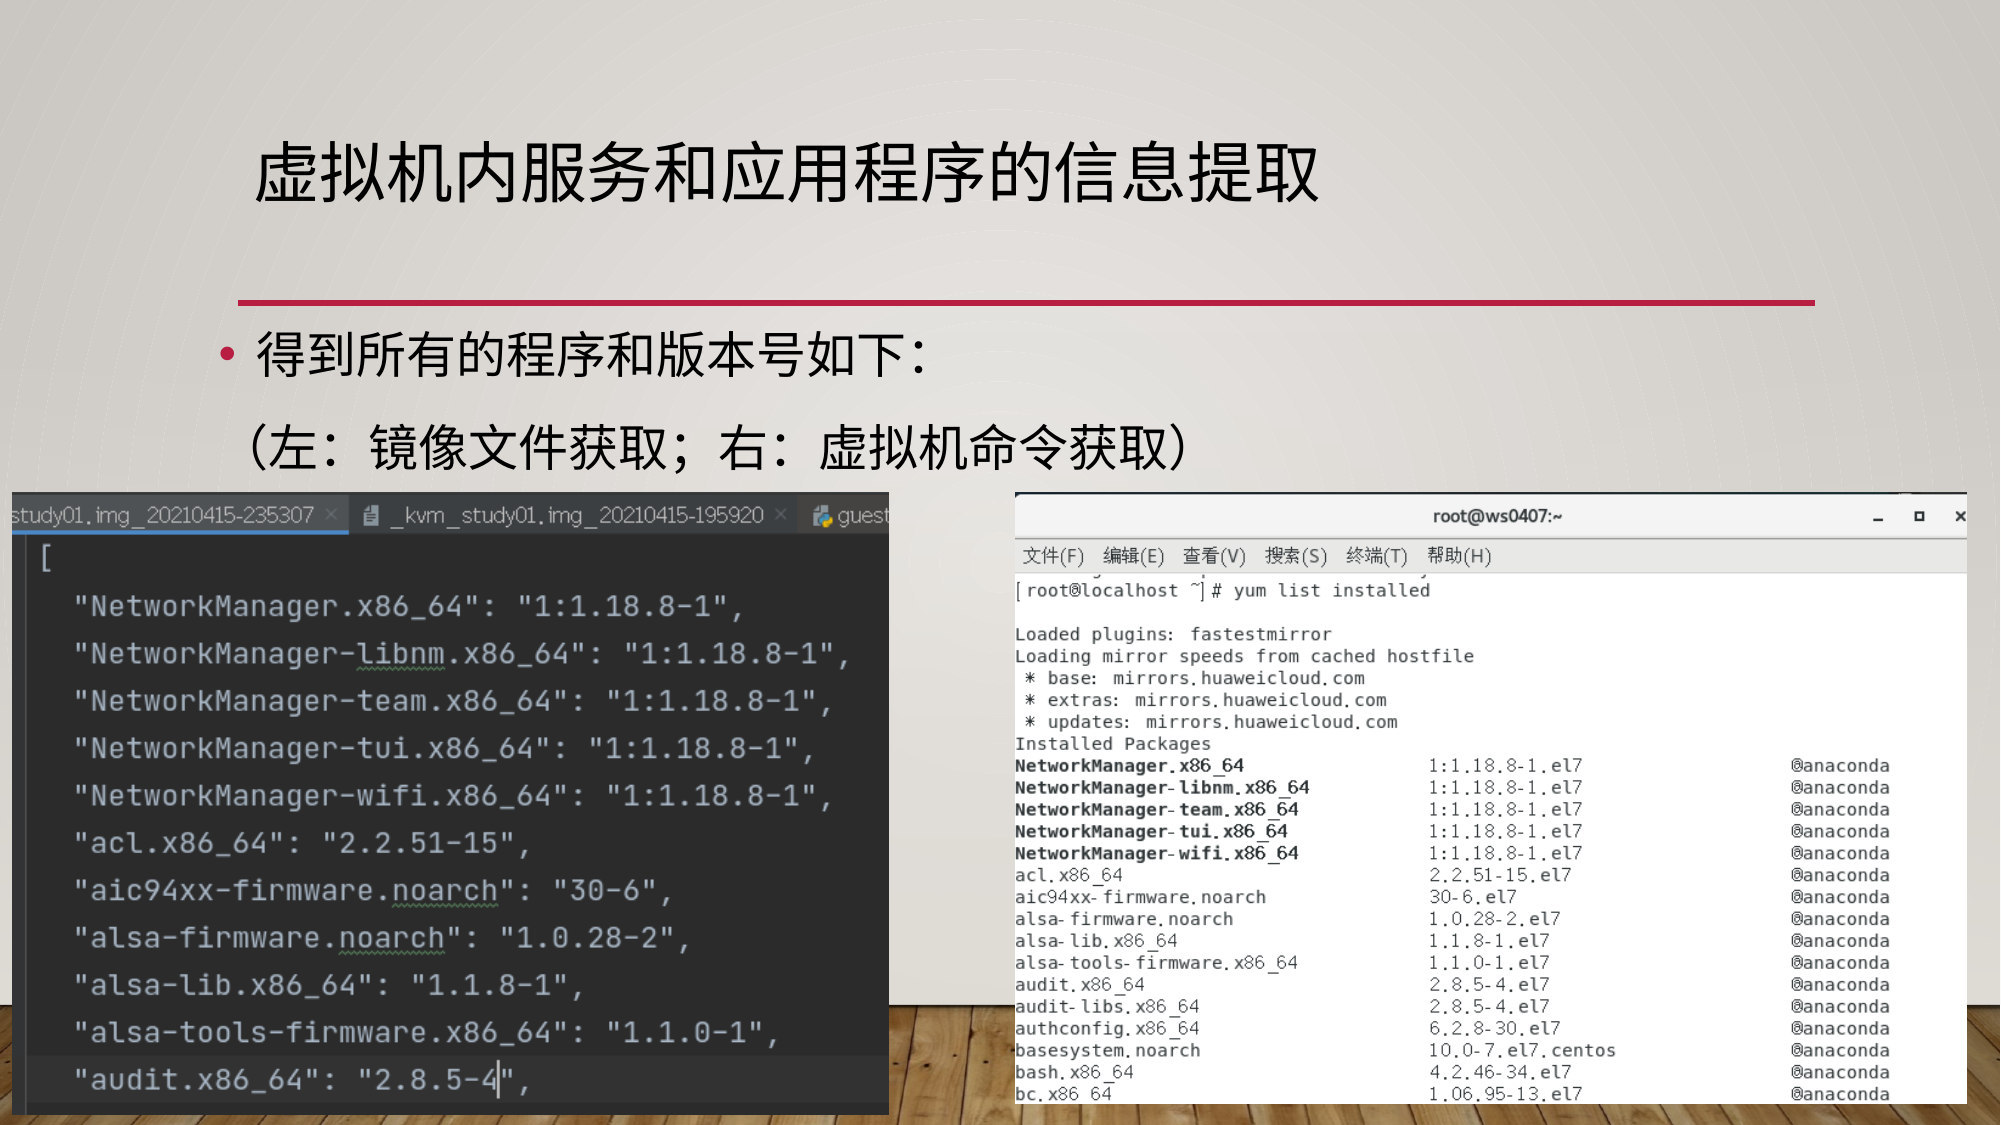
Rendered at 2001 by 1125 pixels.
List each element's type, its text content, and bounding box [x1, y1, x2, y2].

list 得到所有的程序和版本号如下： （左：镜像文件获取；右：虚拟机命令获取） [203, 304, 1942, 1071]
title 虚拟机内服务和应用程序的信息提取 [238, 131, 1814, 304]
picture [0, 492, 2000, 1125]
